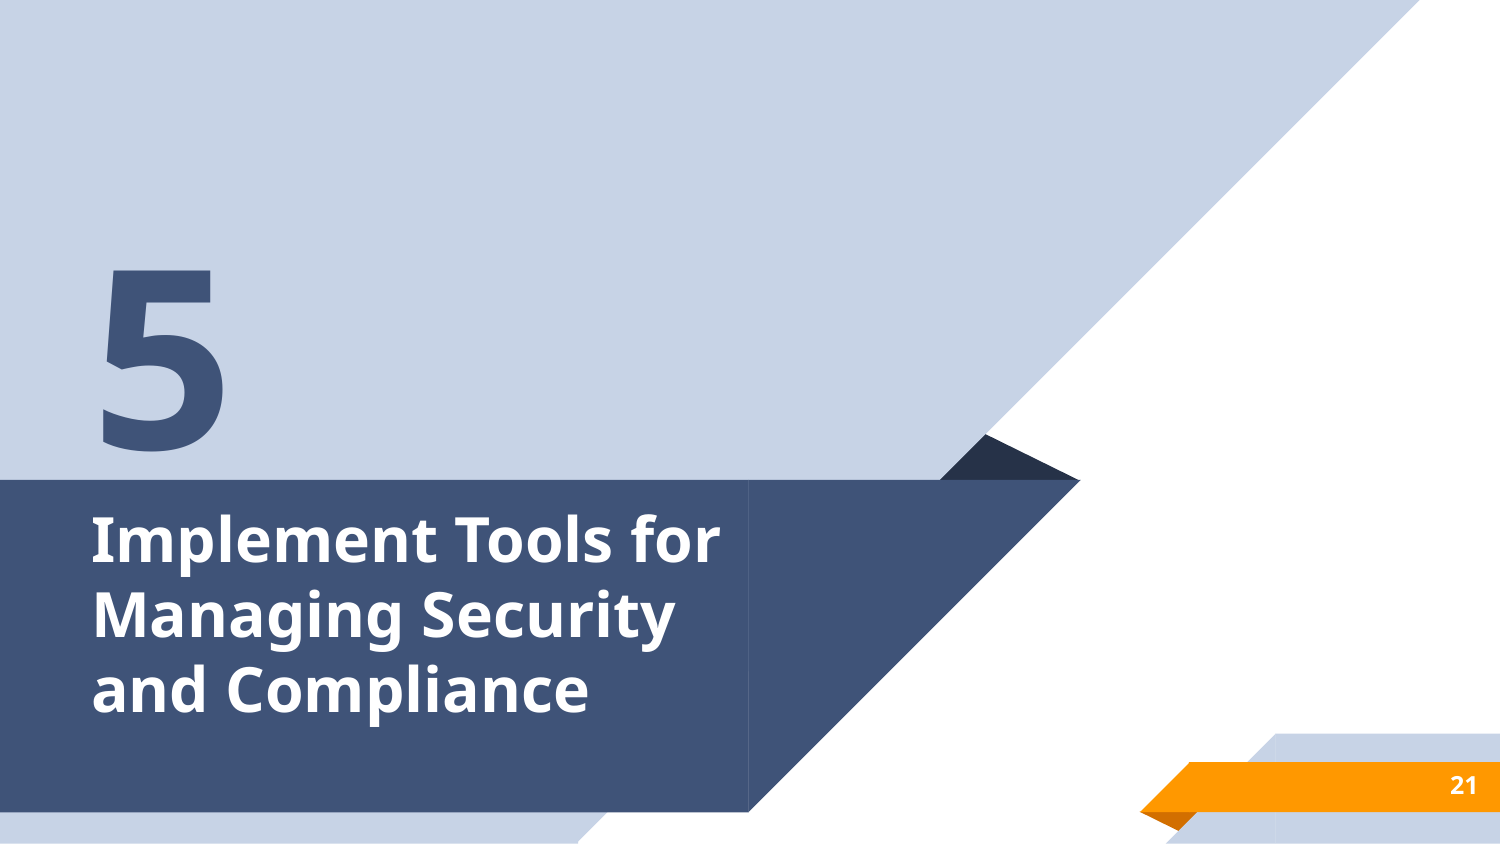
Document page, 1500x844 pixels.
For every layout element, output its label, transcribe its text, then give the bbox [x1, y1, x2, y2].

text_box 5 [76, 0, 434, 515]
title Implement Tools for Managing Security and Compliance [76, 549, 748, 740]
slide_number 21 [1249, 760, 1494, 813]
